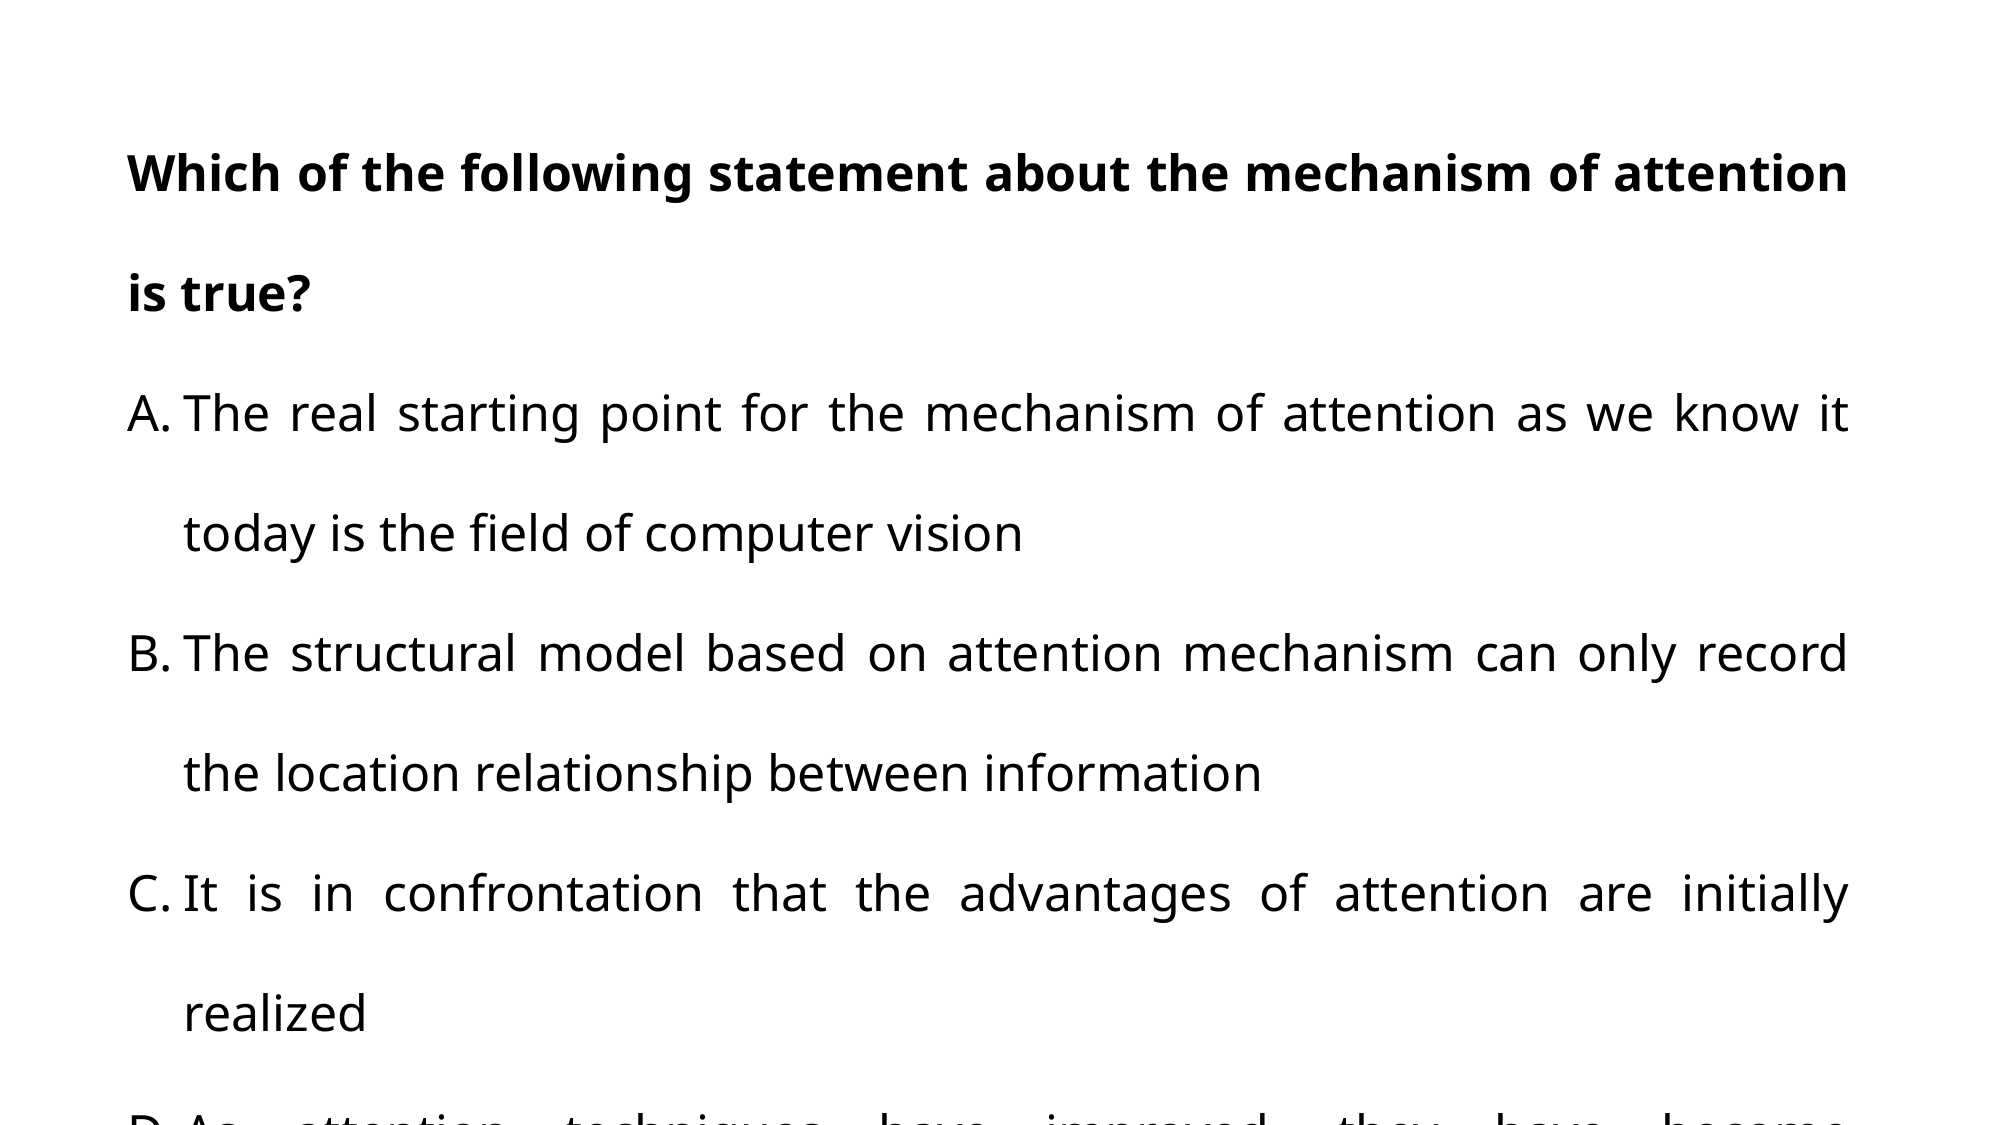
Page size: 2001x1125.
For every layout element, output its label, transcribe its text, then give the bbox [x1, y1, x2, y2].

text_box Which of the following statement about the mechanism of attention is true? The real starting point for the mechanism of attention as we know it today is the field of computer vision The structural model based on attention mechanism can only record the location relationship between information It is in confrontation that the advantages of attention are initially realized As attention techniques have improved, they have become increasingly popular for all kinds of tasks [112, 73, 1866, 1125]
